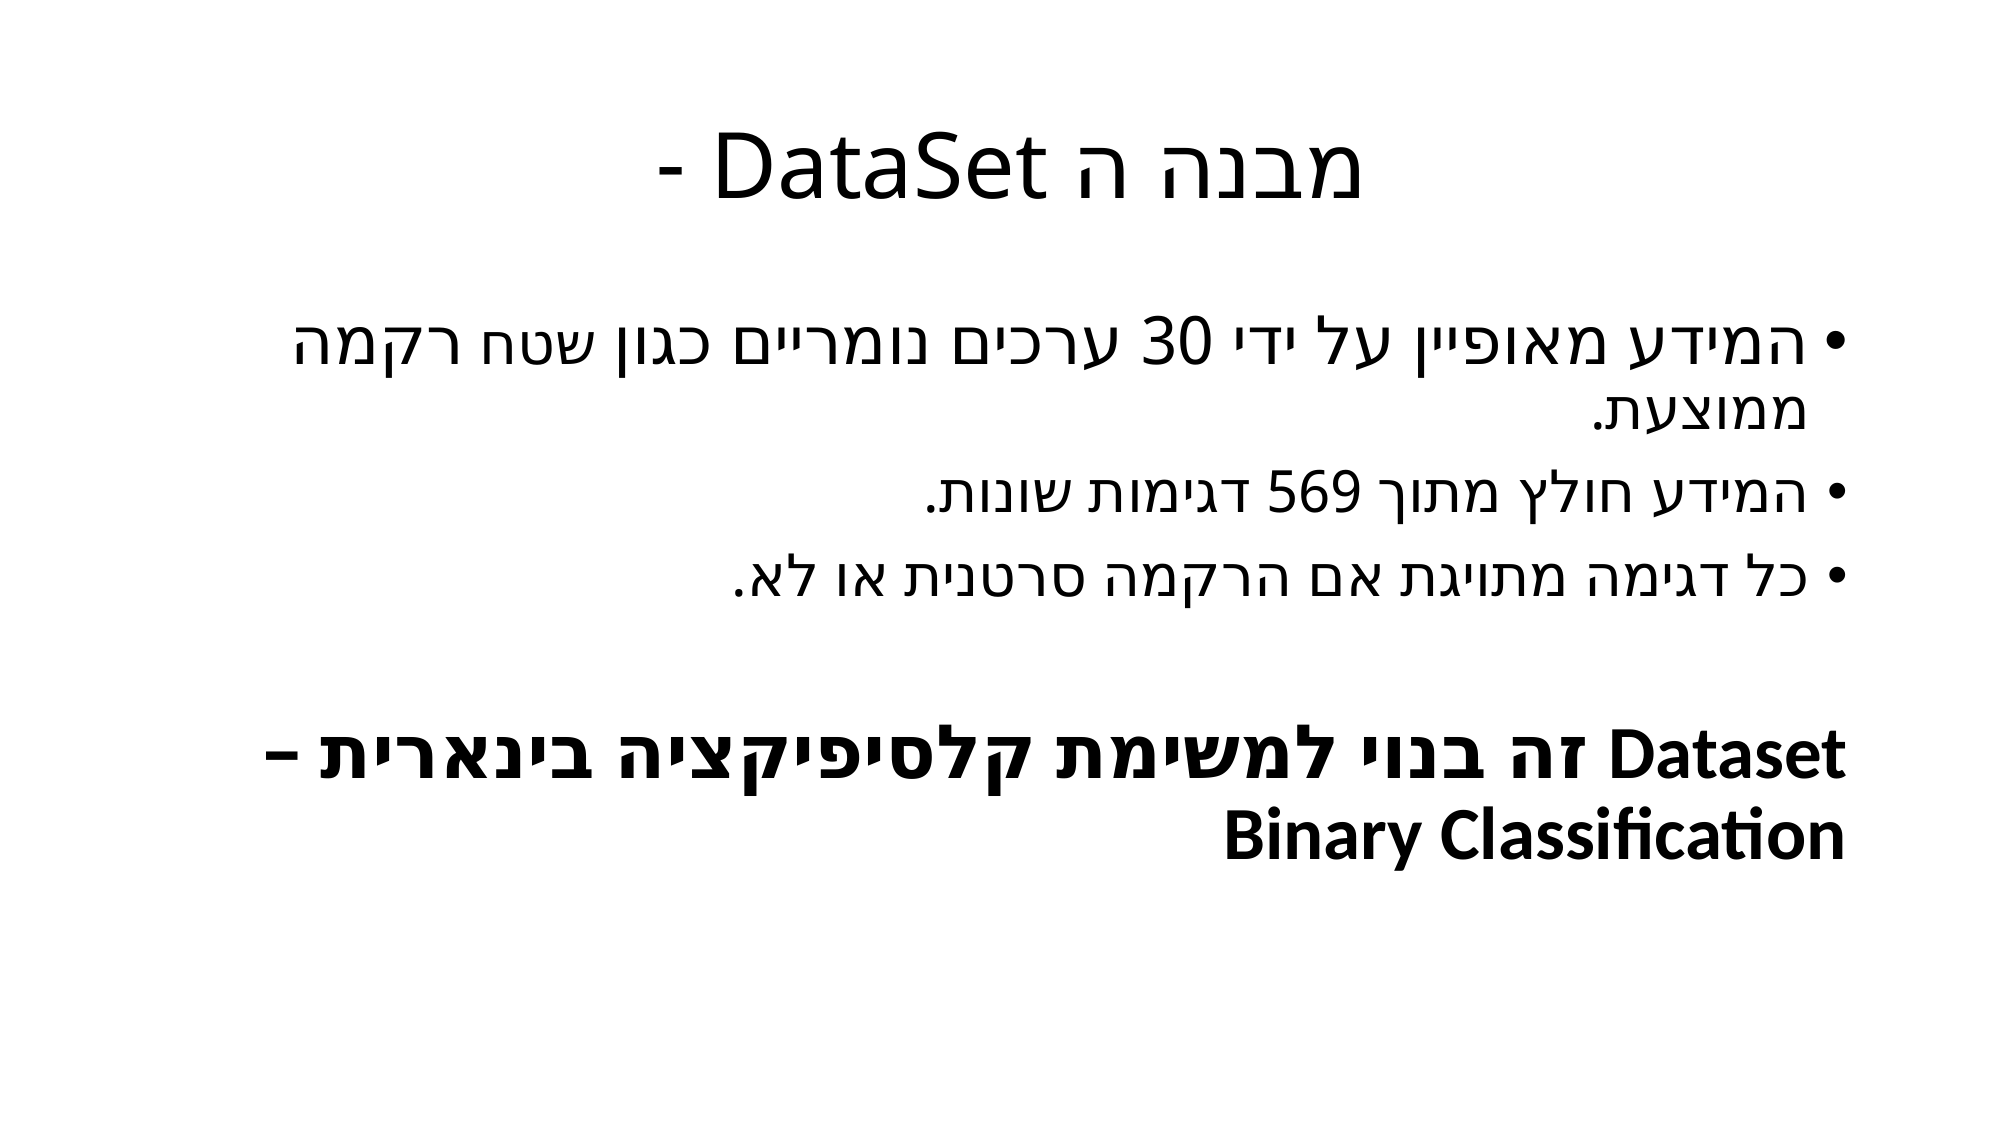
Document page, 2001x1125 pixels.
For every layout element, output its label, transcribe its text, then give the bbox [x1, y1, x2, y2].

title מבנה ה DataSet - [137, 59, 1863, 278]
list המידע מאופיין על ידי 30 ערכים נומריים כגון שטח רקמה ממוצעת. המידע חולץ מתוך 569 דגימות שונות. כל דגימה מתויגת אם הרקמה סרטנית או לא. Dataset זה בנוי למשימת קלסיפיקציה בינארית – Binary Classification [137, 299, 1863, 1014]
